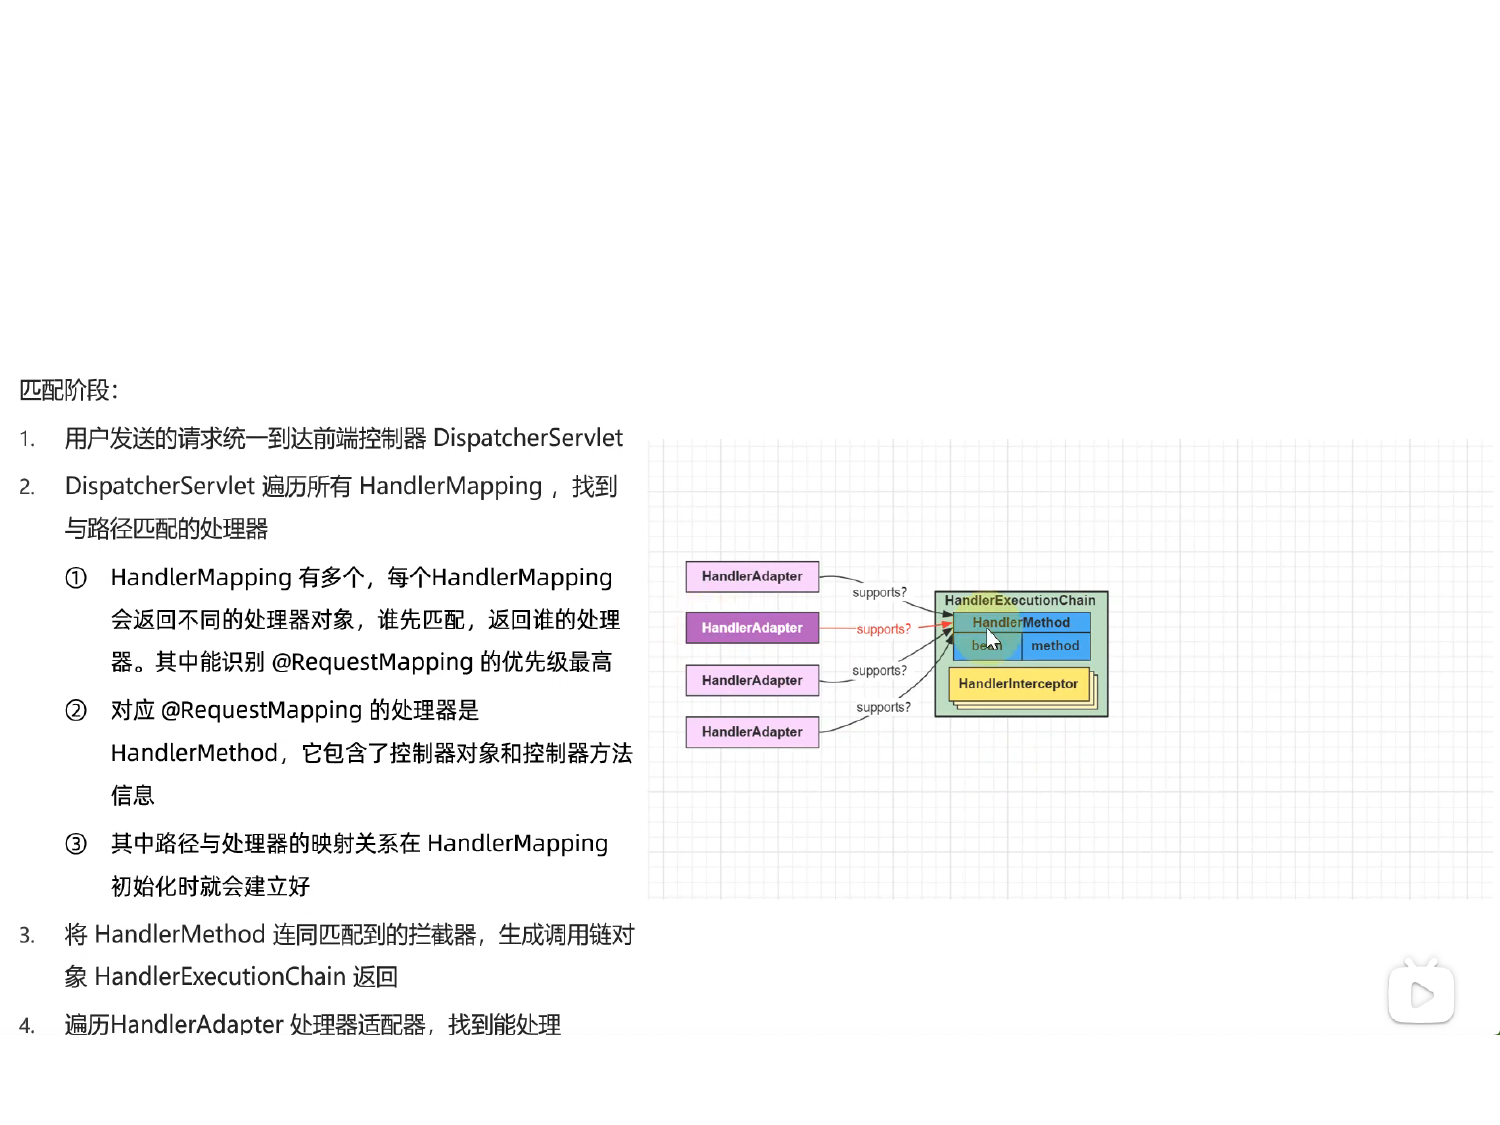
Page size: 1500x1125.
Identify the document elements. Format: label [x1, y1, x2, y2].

picture [0, 368, 1500, 1036]
